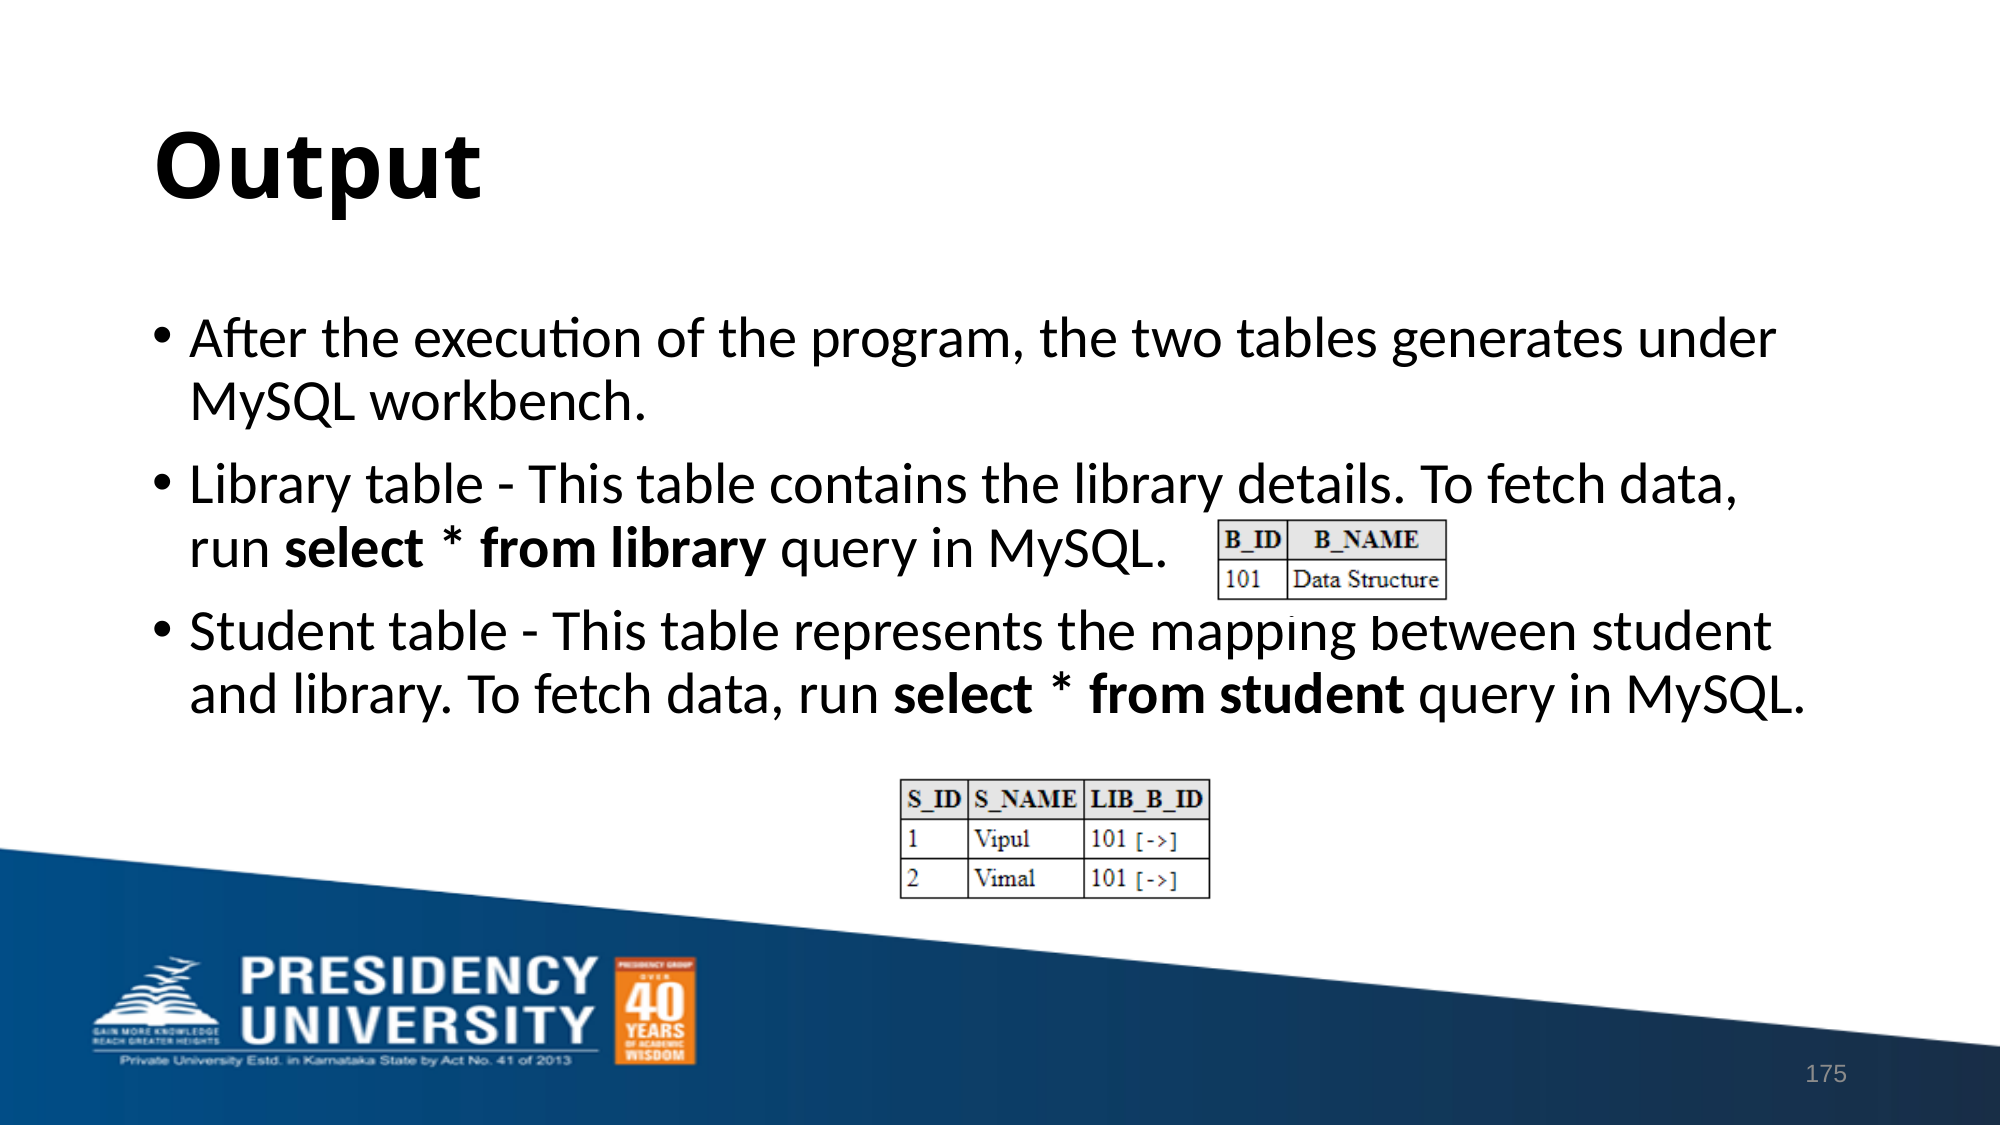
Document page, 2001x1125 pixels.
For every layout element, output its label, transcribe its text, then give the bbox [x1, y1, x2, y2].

slide_number 175 [1412, 1042, 1863, 1103]
picture [1210, 515, 1488, 616]
picture [894, 773, 1234, 918]
list After the execution of the program, the two tables generates under MySQL workbench. Library table - This table contains the library details. To fetch data, run select * from library query in MySQL. Student table - This table represents the mapping between student and library. To fetch data, run select * from student query in MySQL. [137, 299, 1863, 1014]
picture [0, 845, 2000, 1125]
title Output [137, 59, 1863, 278]
